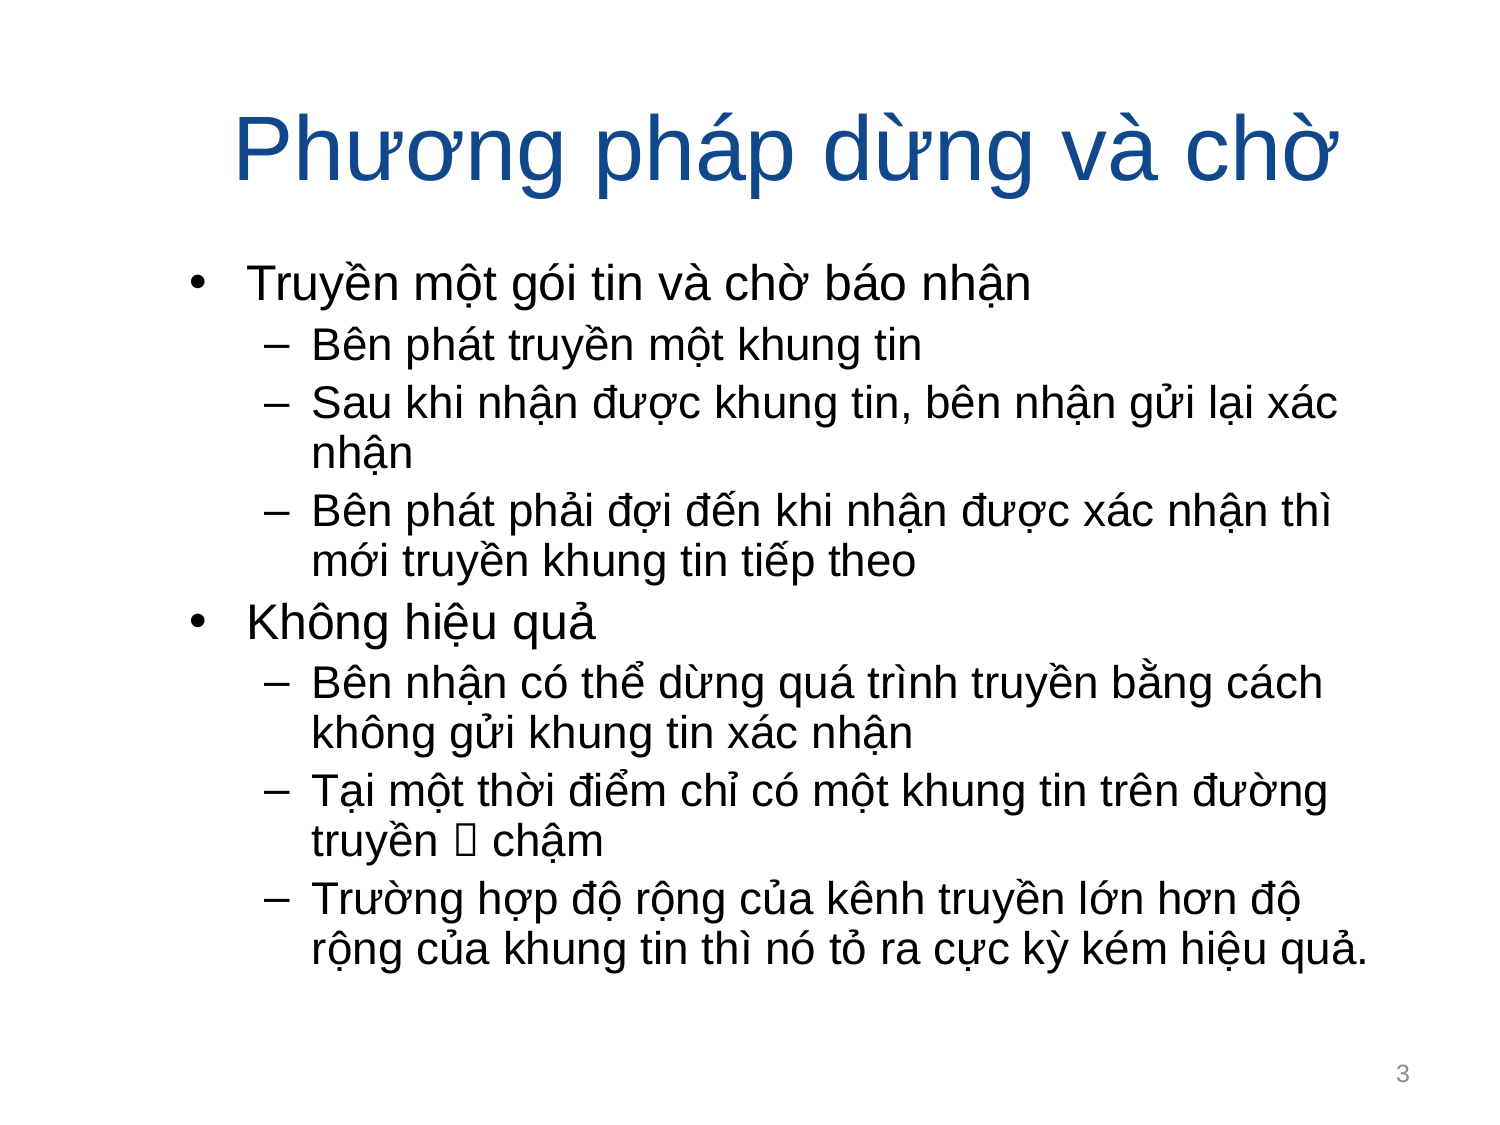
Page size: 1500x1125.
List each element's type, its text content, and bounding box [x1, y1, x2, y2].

slide_number 3 [1074, 1042, 1425, 1103]
title Phương pháp dừng và chờ [162, 50, 1413, 238]
list Truyền một gói tin và chờ báo nhận Bên phát truyền một khung tin Sau khi nhận được khung tin, bên nhận gửi lại xác nhận Bên phát phải đợi đến khi nhận được xác nhận thì mới truyền khung tin tiếp theo Không hiệu quả Bên nhận có thể dừng quá trình truyền bằng cách không gửi khung tin xác nhận Tại một thời điểm chỉ có một khung tin trên đường truyền  chậm Trường hợp độ rộng của kênh truyền lớn hơn độ rộng của khung tin thì nó tỏ ra cực kỳ kém hiệu quả. [174, 249, 1388, 1063]
